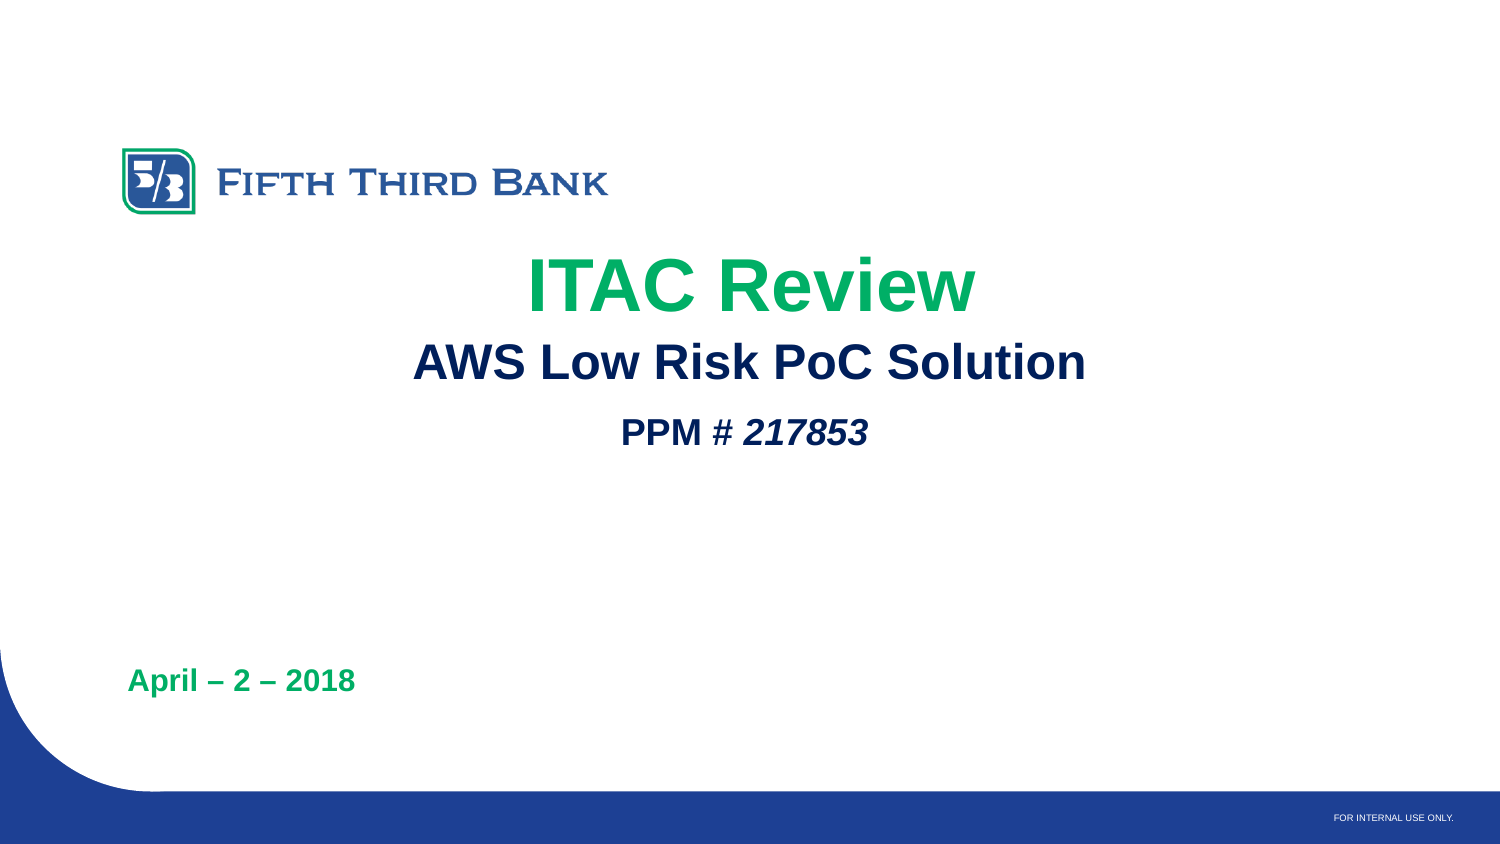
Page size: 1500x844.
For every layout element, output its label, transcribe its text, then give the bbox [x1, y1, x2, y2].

title ITAC Review [114, 228, 1390, 321]
subtitle April – 2 – 2018 [112, 652, 1163, 735]
picture [118, 134, 747, 228]
text_box AWS Low Risk PoC Solution PPM # 217853 [42, 321, 1457, 461]
